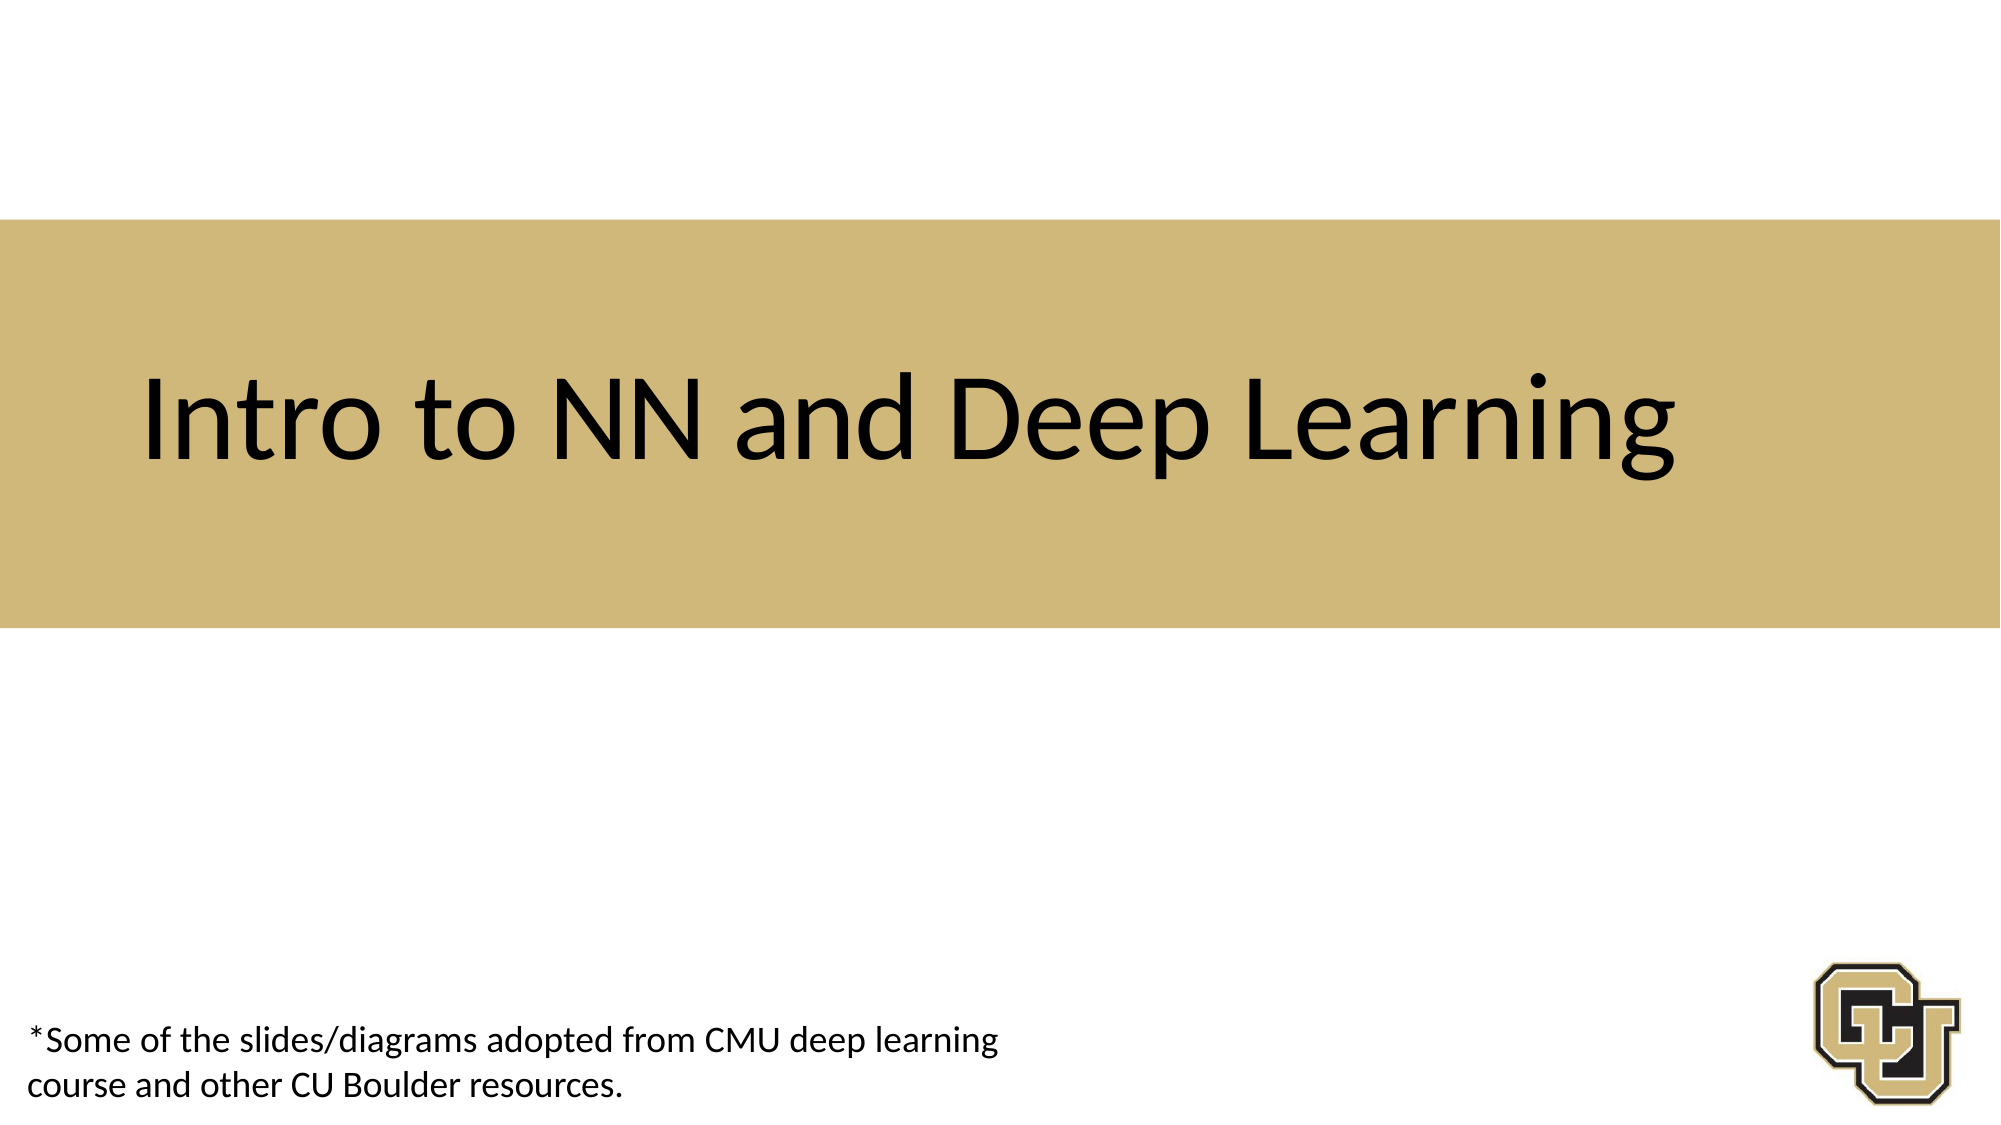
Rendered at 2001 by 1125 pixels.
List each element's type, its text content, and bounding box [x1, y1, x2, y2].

text_box [0, 219, 2000, 629]
text_box *Some of the slides/diagrams adopted from CMU deep learning course and other CU Boulder resources. [24, 1013, 1079, 1106]
title Intro to NN and Deep Learning [137, 333, 1838, 523]
picture [1812, 957, 1963, 1107]
